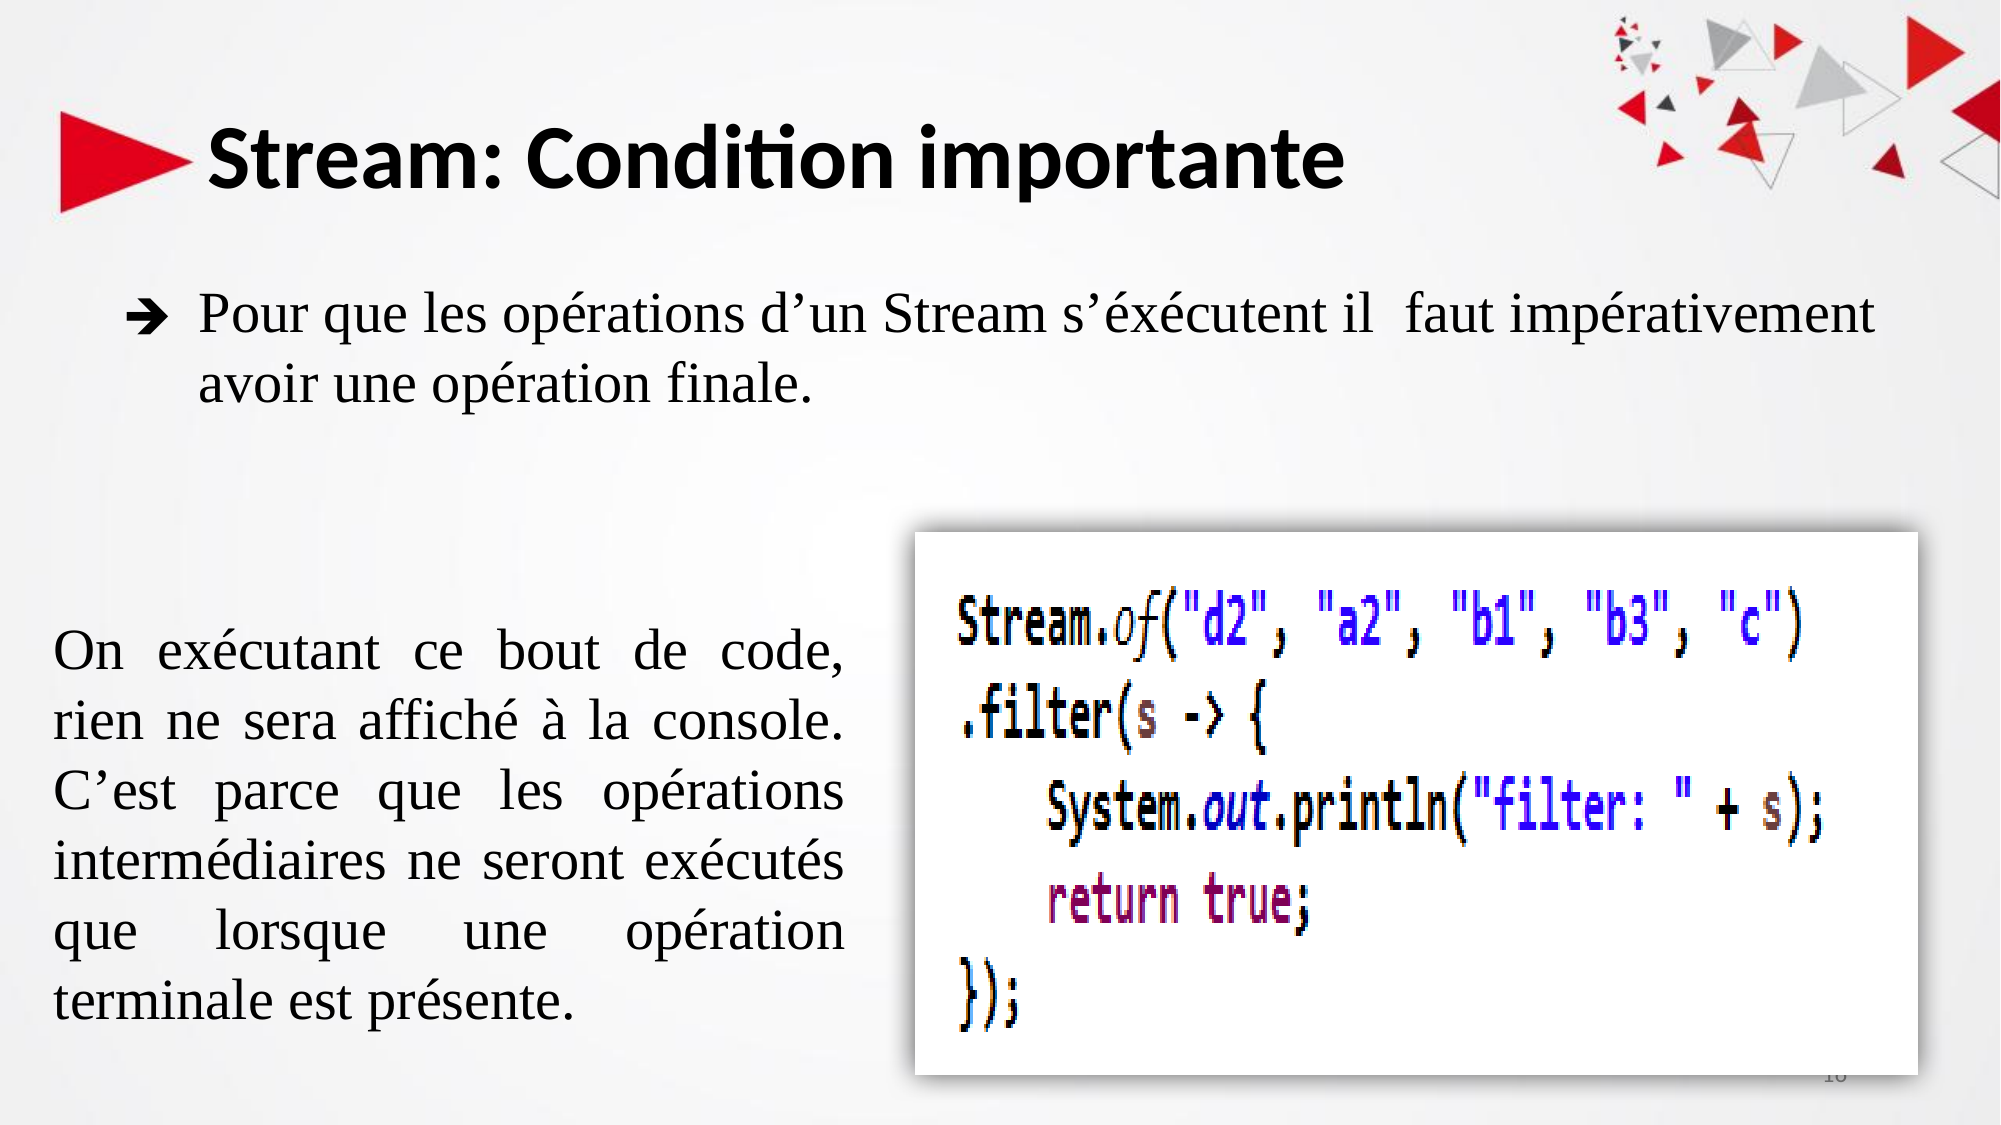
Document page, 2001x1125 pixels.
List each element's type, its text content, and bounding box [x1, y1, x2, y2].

text_box Pour que les opérations d’un Stream s’éxécutent il faut impérativement avoir une opération finale. [108, 266, 1892, 423]
slide_number 16 [1412, 1097, 1863, 1103]
title Stream: Condition importante [192, 50, 1918, 268]
text_box On exécutant ce bout de code, rien ne sera affiché à la console. C’est parce que les opérations intermédiaires ne seront exécutés que lorsque une opération terminale est présente. [38, 603, 861, 1043]
picture [0, 0, 2001, 1125]
